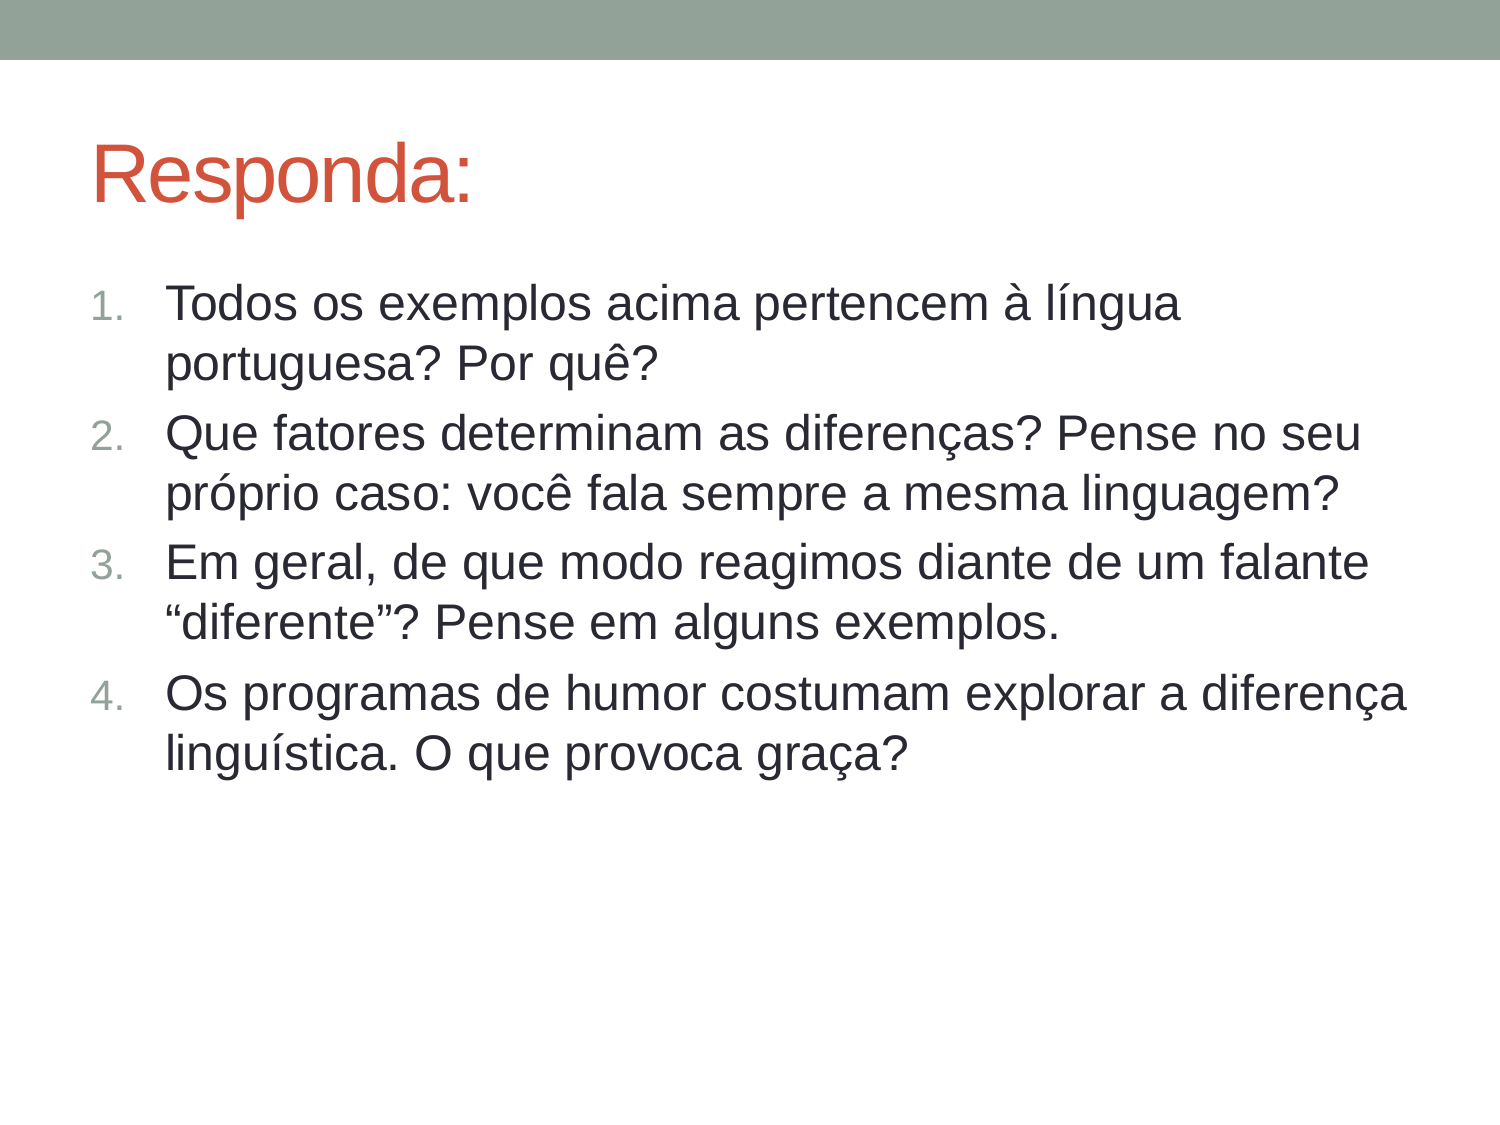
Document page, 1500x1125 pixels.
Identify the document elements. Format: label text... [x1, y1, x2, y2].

list Todos os exemplos acima pertencem à língua portuguesa? Por quê? Que fatores determinam as diferenças? Pense no seu próprio caso: você fala sempre a mesma linguagem? Em geral, de que modo reagimos diante de um falante “diferente”? Pense em alguns exemplos. Os programas de humor costumam explorar a diferença linguística. O que provoca graça? [75, 262, 1425, 1063]
title Responda: [75, 87, 1425, 250]
